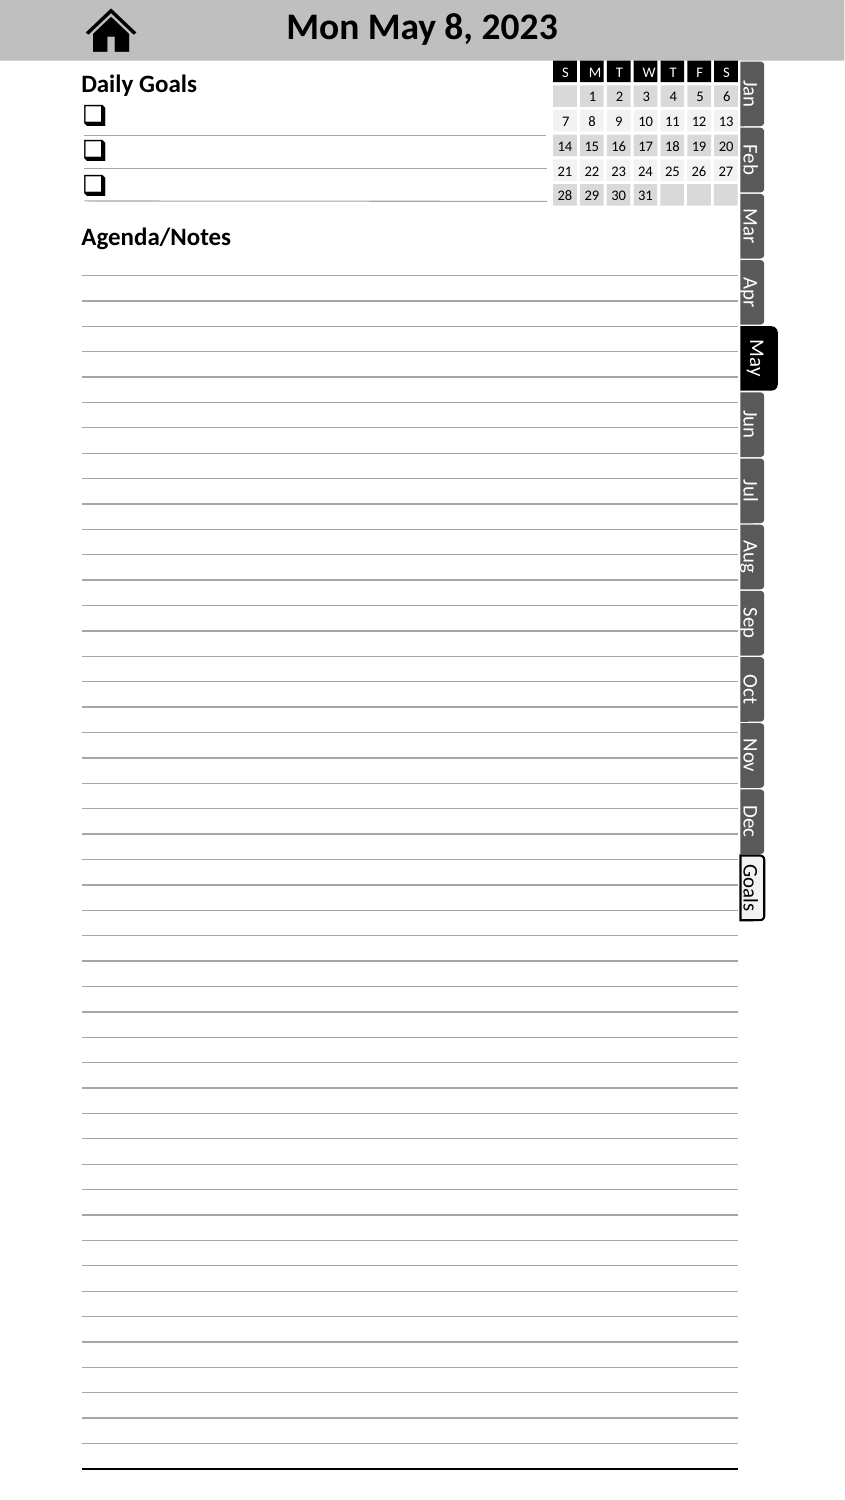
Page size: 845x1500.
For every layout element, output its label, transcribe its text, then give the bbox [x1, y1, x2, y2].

picture [82, 1, 140, 59]
list Mon May 8, 2023 [190, 0, 655, 61]
